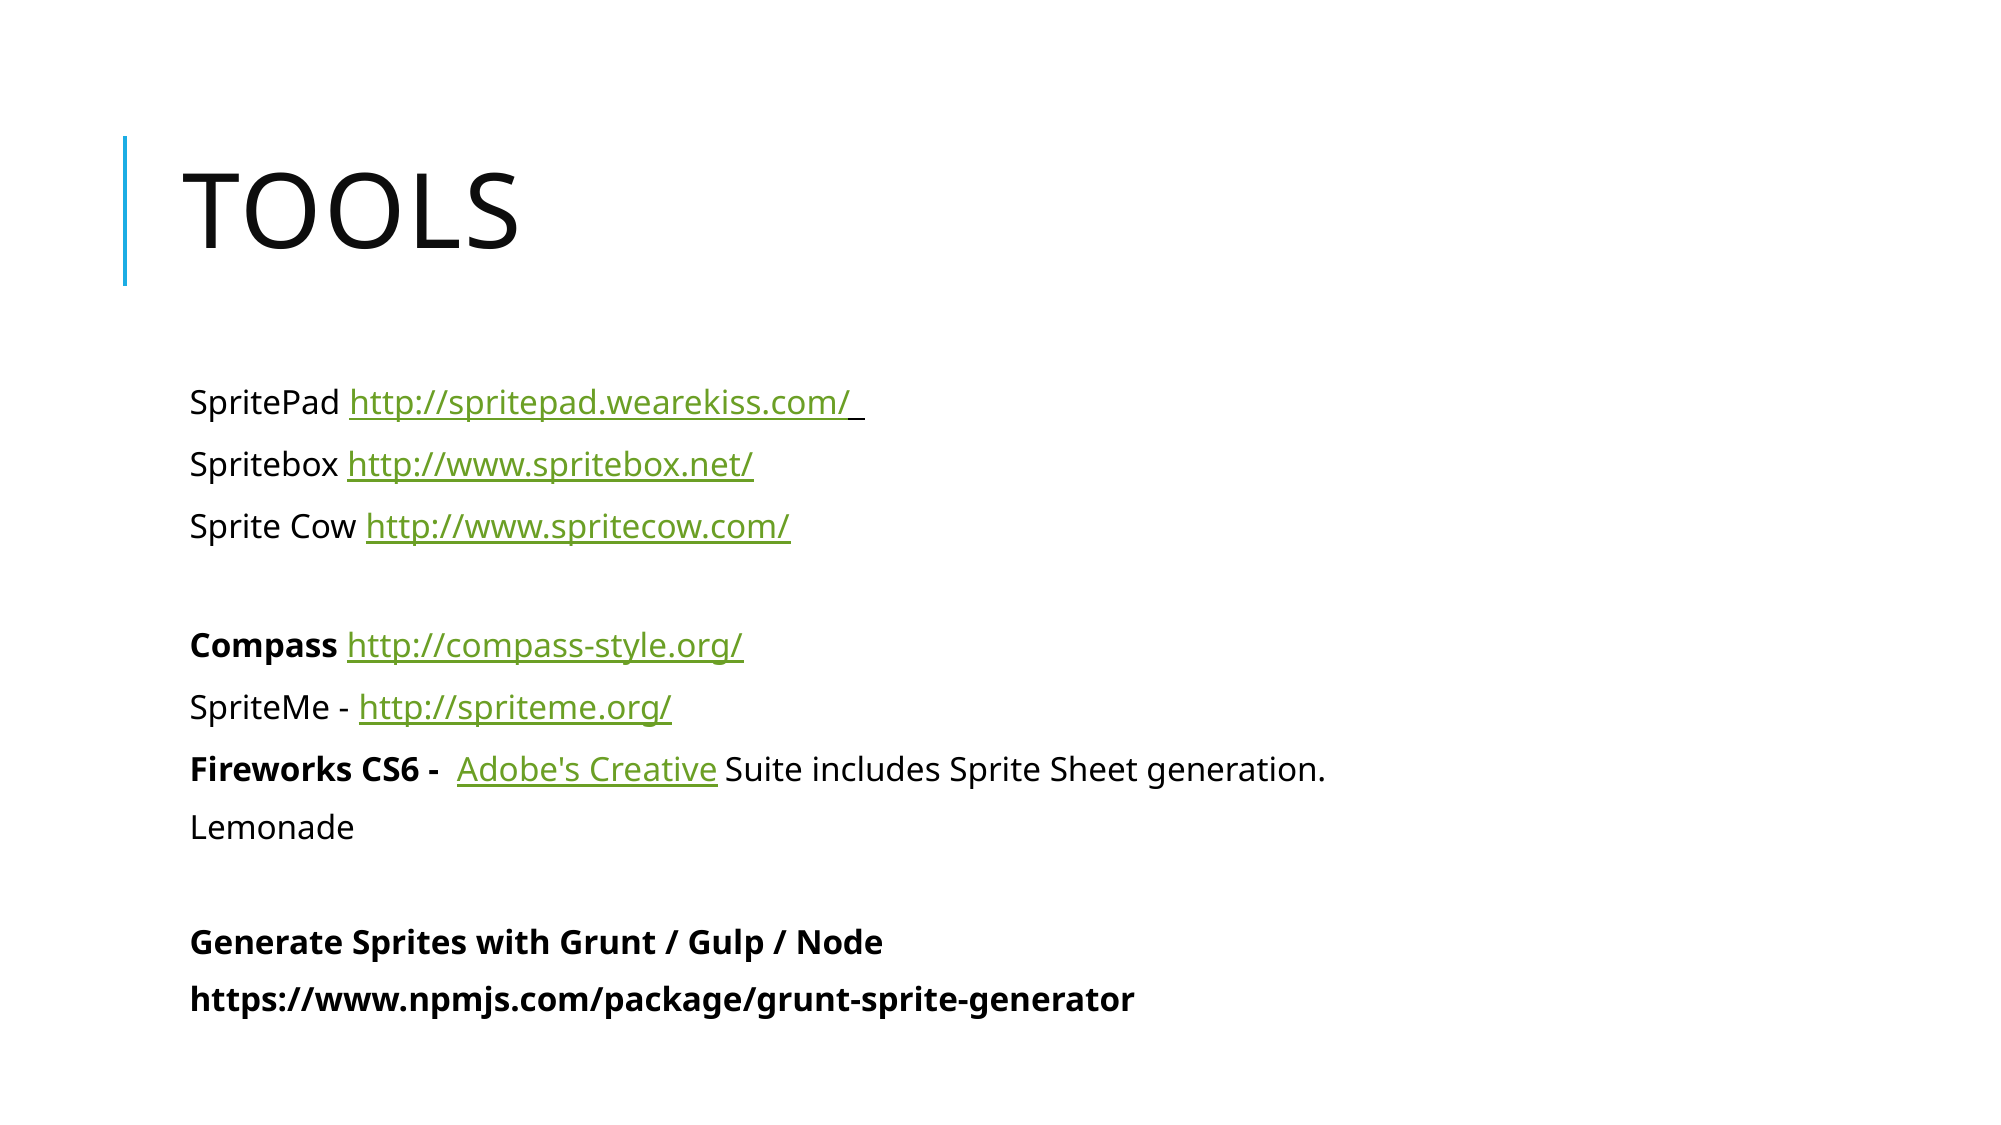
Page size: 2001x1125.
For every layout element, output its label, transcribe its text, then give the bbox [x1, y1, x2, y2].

title tools [168, 96, 1763, 342]
list SpritePad http://spritepad.wearekiss.com/ Spritebox http://www.spritebox.net/ Sprite Cow http://www.spritecow.com/ Compass http://compass-style.org/ SpriteMe - http://spriteme.org/ Fireworks CS6 - Adobe's Creative Suite includes Sprite Sheet generation. Lemonade Generate Sprites with Grunt / Gulp / Node https://www.npmjs.com/package/grunt-sprite-generator [168, 375, 1763, 1035]
